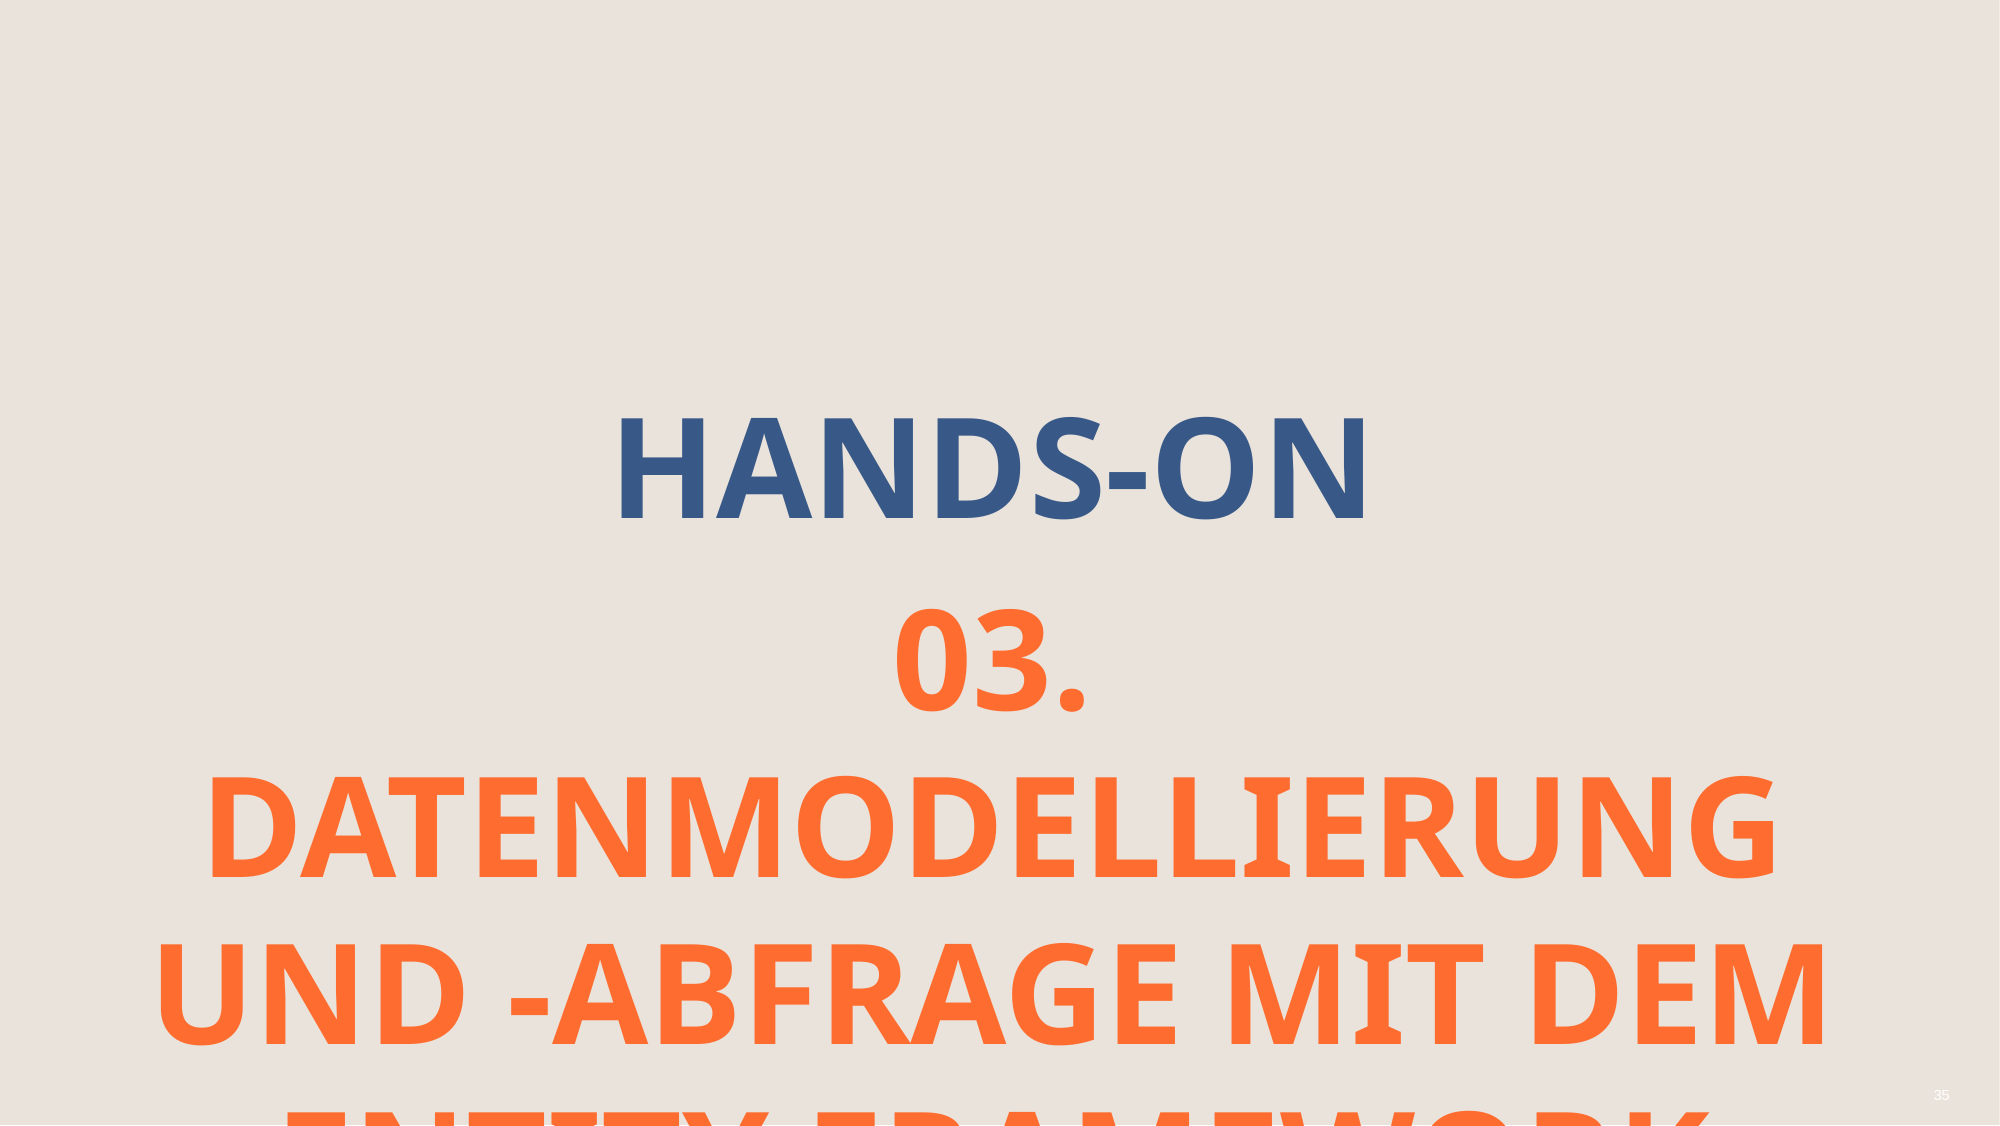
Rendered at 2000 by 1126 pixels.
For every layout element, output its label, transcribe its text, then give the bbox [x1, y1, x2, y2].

slide_number 35 [1903, 1082, 1950, 1108]
subtitle 03. Datenmodellierung und -abfrage mit dem Entity Framework [96, 562, 1904, 1000]
title HANDS-ON [96, 73, 1904, 556]
